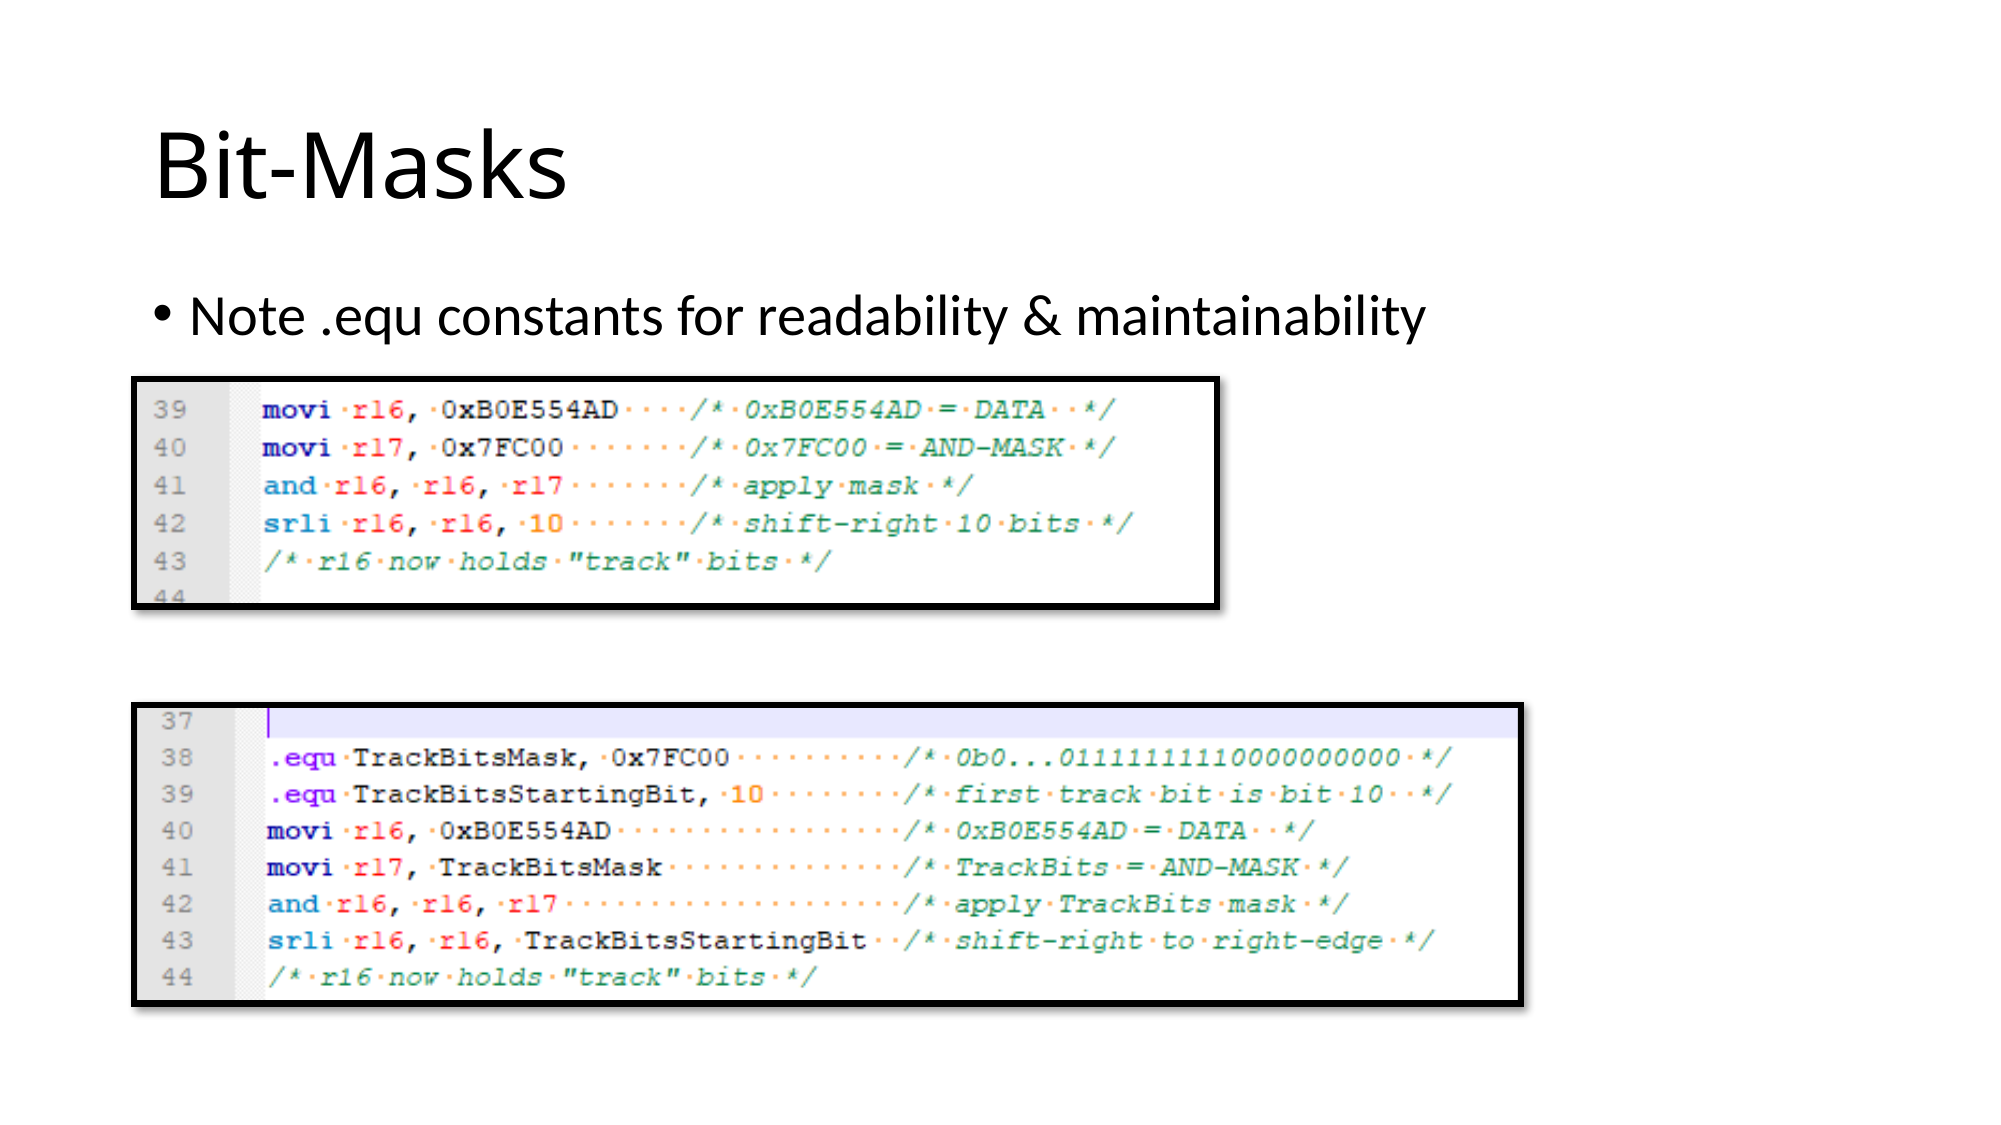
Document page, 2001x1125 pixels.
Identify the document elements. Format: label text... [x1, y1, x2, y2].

list Note .equ constants for readability & maintainability [137, 277, 1863, 1085]
title Bit-Masks [137, 59, 1863, 277]
picture [137, 381, 1215, 604]
picture [137, 707, 1518, 1001]
